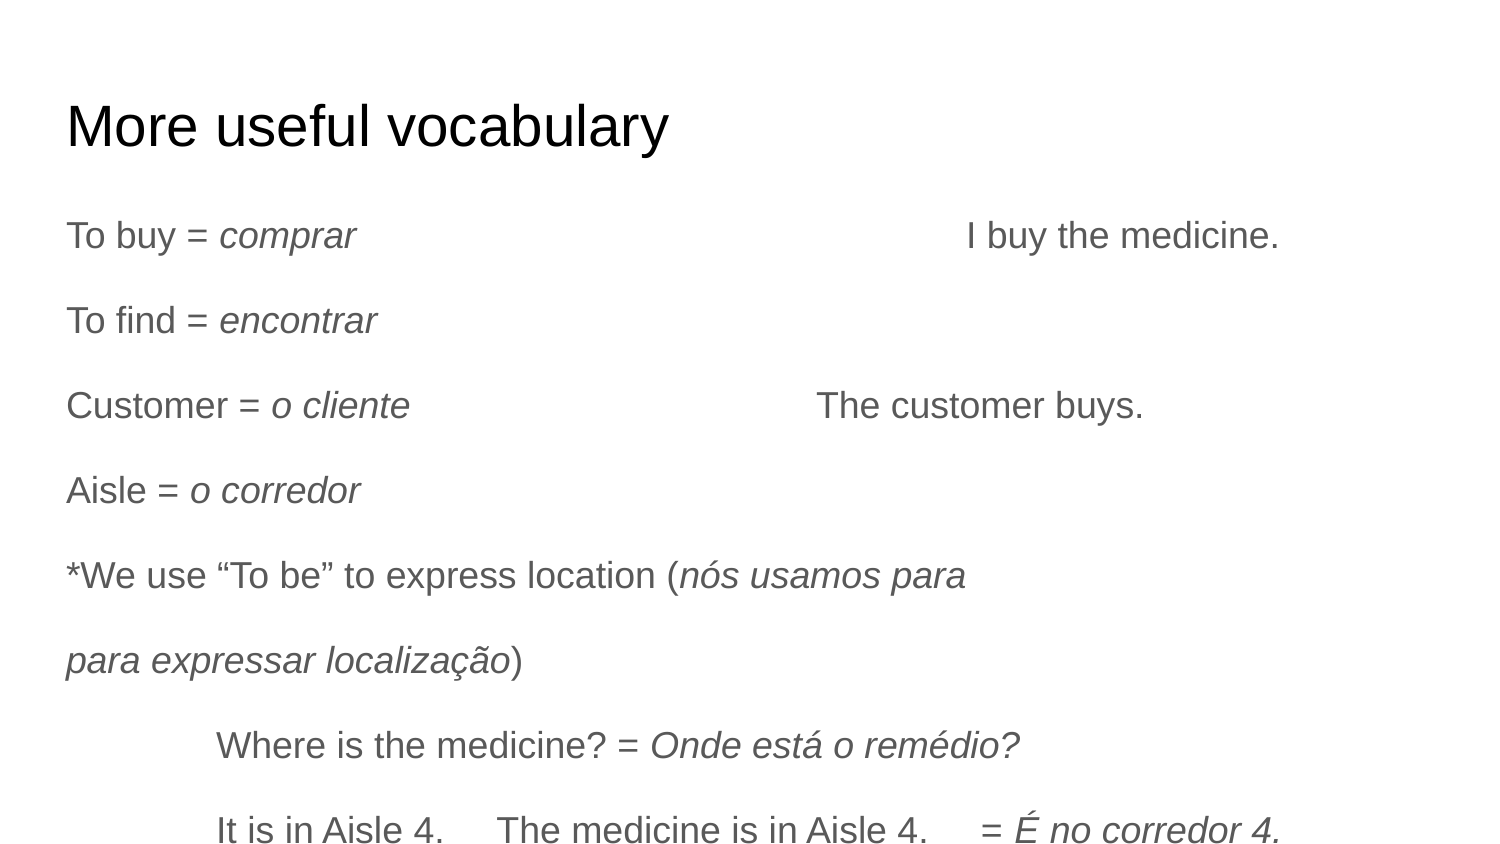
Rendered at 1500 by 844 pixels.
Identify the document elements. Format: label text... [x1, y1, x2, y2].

list To buy = comprar I buy the medicine. To find = encontrar Customer = o cliente The customer buys. Aisle = o corredor *We use “To be” to express location (nós usamos para para expressar localização) Where is the medicine? = Onde está o remédio? It is in Aisle 4. The medicine is in Aisle 4. = É no corredor 4. [51, 189, 1449, 844]
title More useful vocabulary [51, 72, 1449, 167]
